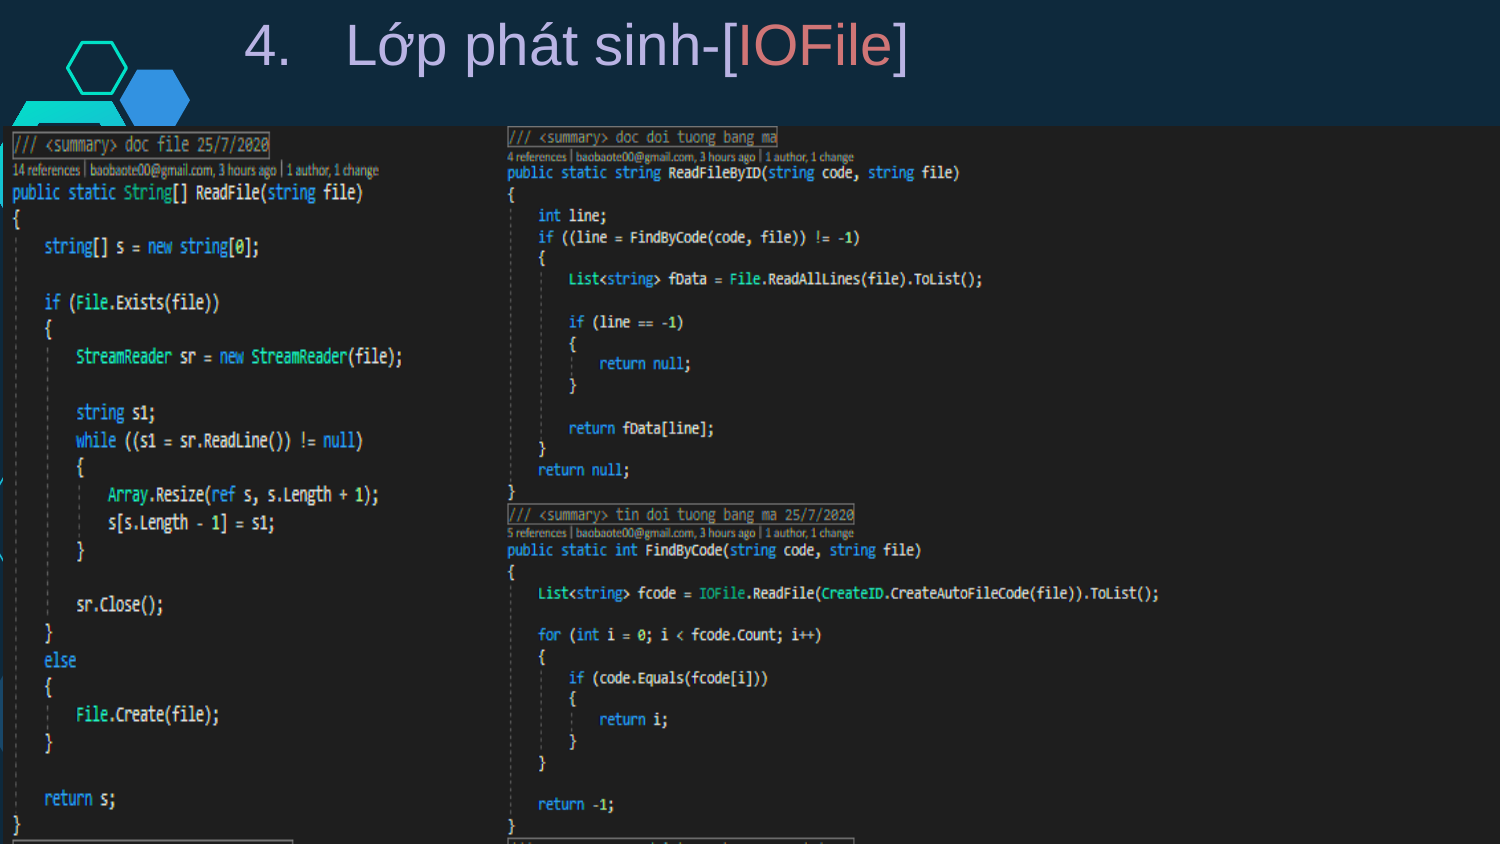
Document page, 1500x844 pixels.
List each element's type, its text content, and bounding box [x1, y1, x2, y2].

text_box Lớp phát sinh-[IOFile] [229, 0, 1250, 85]
picture [3, 125, 1500, 844]
